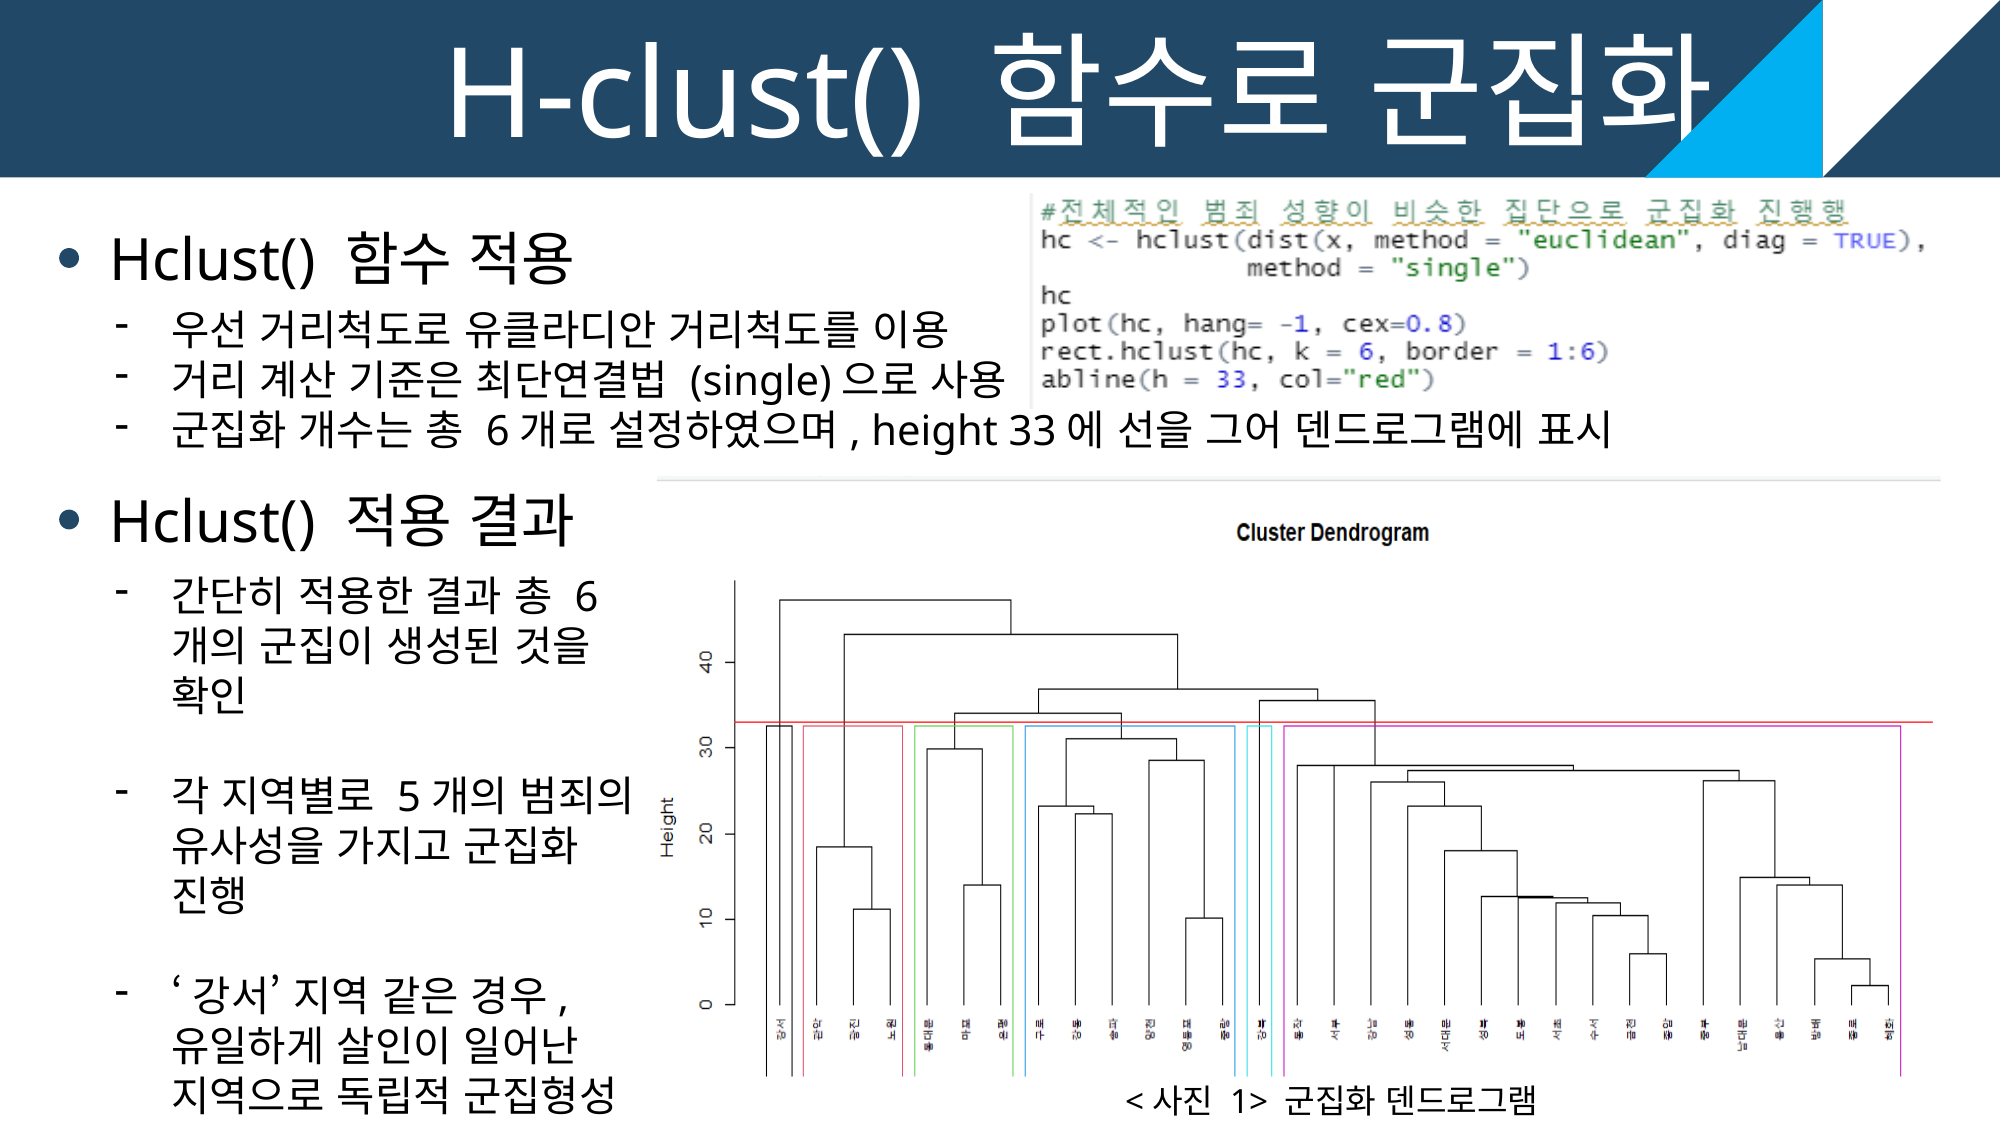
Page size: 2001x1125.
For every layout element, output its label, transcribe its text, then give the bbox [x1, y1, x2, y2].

text_box [0, 0, 1644, 178]
text_box H-clust() 함수로 군집화 [428, 5, 1644, 170]
picture [656, 476, 1941, 1085]
text_box 간단히 적용한 결과 총 6개의 군집이 생성된 것을 확인 각 지역별로 5개의 범죄의 유사성을 가지고 군집화 진행 ‘강서’ 지역 같은 경우, 유일하게 살인이 일어난 지역으로 독립적 군집형성 확인 [100, 562, 681, 1125]
text_box Hclust() 적용 결과 [94, 476, 620, 562]
picture [1029, 193, 1941, 409]
text_box <사진 1> 군집화 덴드로그램 [1110, 1085, 1739, 1125]
text_box [58, 246, 81, 269]
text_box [1644, 0, 2000, 178]
text_box 우선 거리척도로 유클라디안 거리척도를 이용 거리 계산 기준은 최단연결법 (single)으로 사용 군집화 개수는 총 6개로 설정하였으며, height 33에 선을 그어 덴드로그램에 표시 [100, 296, 1900, 462]
text_box [58, 508, 81, 531]
text_box Hclust() 함수 적용 [94, 215, 620, 300]
